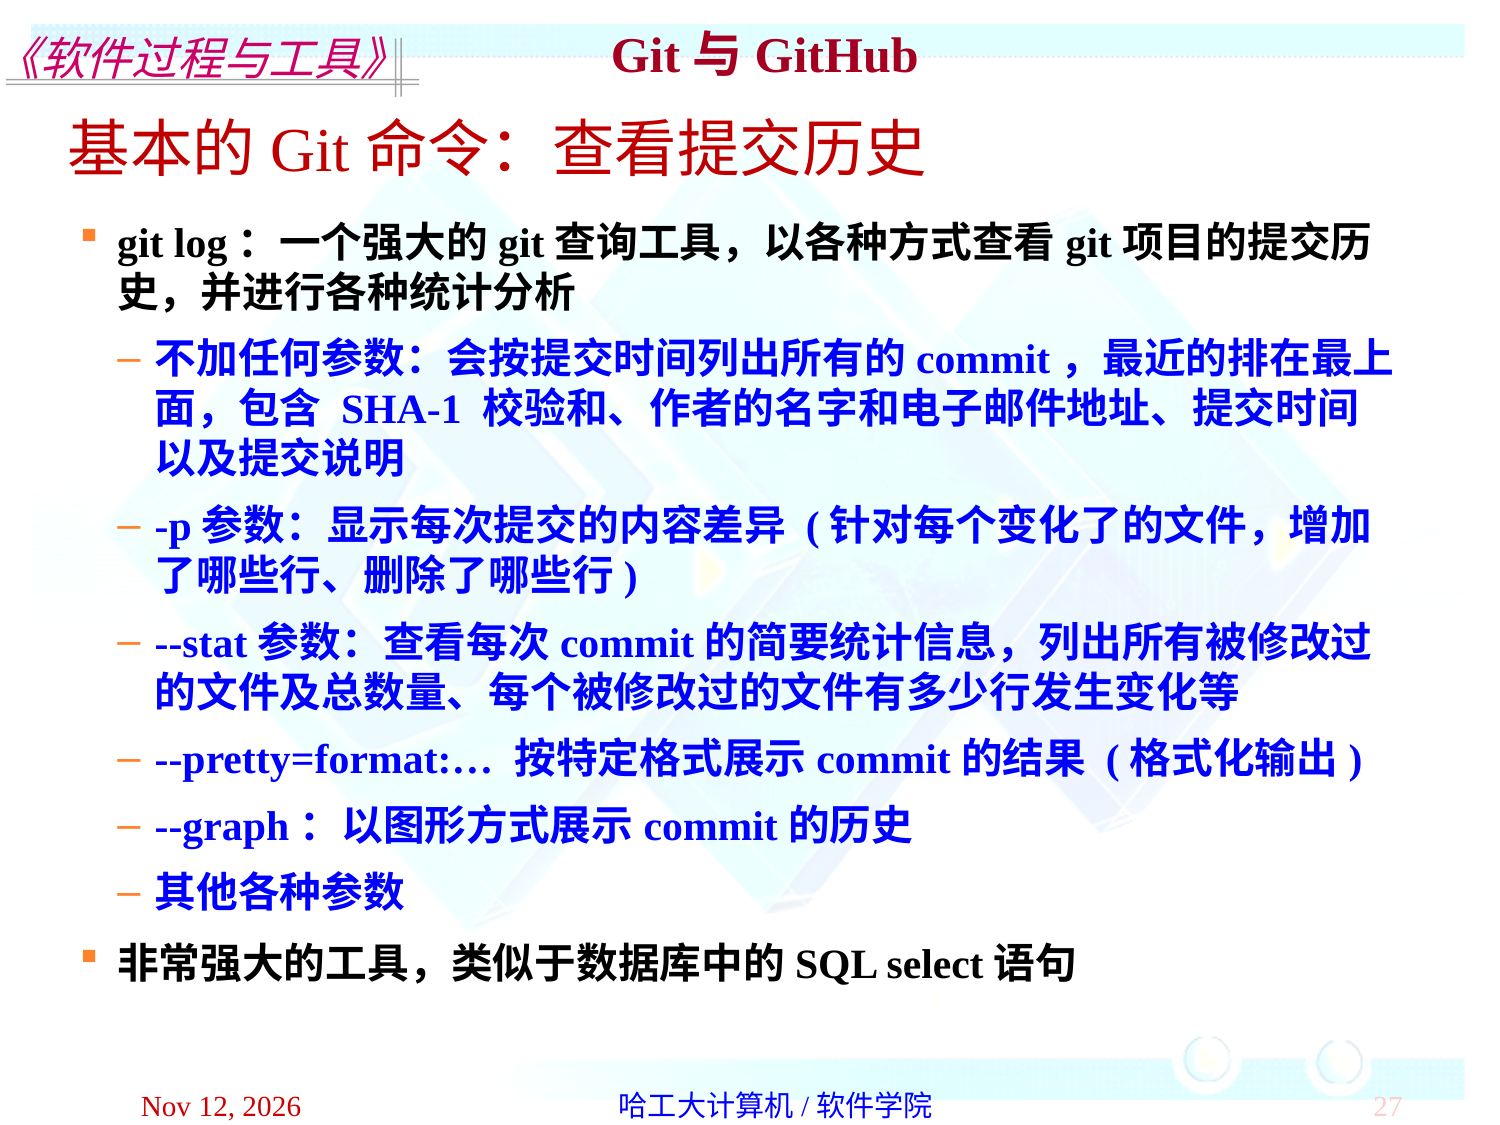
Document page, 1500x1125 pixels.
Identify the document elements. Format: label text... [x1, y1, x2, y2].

text_box Git与GitHub [389, 15, 1140, 90]
text_box git log：一个强大的git查询工具，以各种方式查看git项目的提交历史，并进行各种统计分析 不加任何参数：会按提交时间列出所有的commit，最近的排在最上面，包含 SHA-1 校验和、作者的名字和电子邮件地址、提交时间以及提交说明 -p参数：显示每次提交的内容差异 (针对每个变化了的文件，增加了哪些行、删除了哪些行) --stat参数：查看每次commit的简要统计信息，列出所有被修改过的文件及总数量、每个被修改过的文件有多少行发生变化等 --pretty=format:… 按特定格式展示commit的结果 (格式化输出) --graph：以图形方式展示commit的历史 其他各种参数 非常强大的工具，类似于数据库中的SQL select语句 [64, 208, 1412, 1047]
text_box 基本的Git命令：查看提交历史 [53, 101, 1447, 209]
